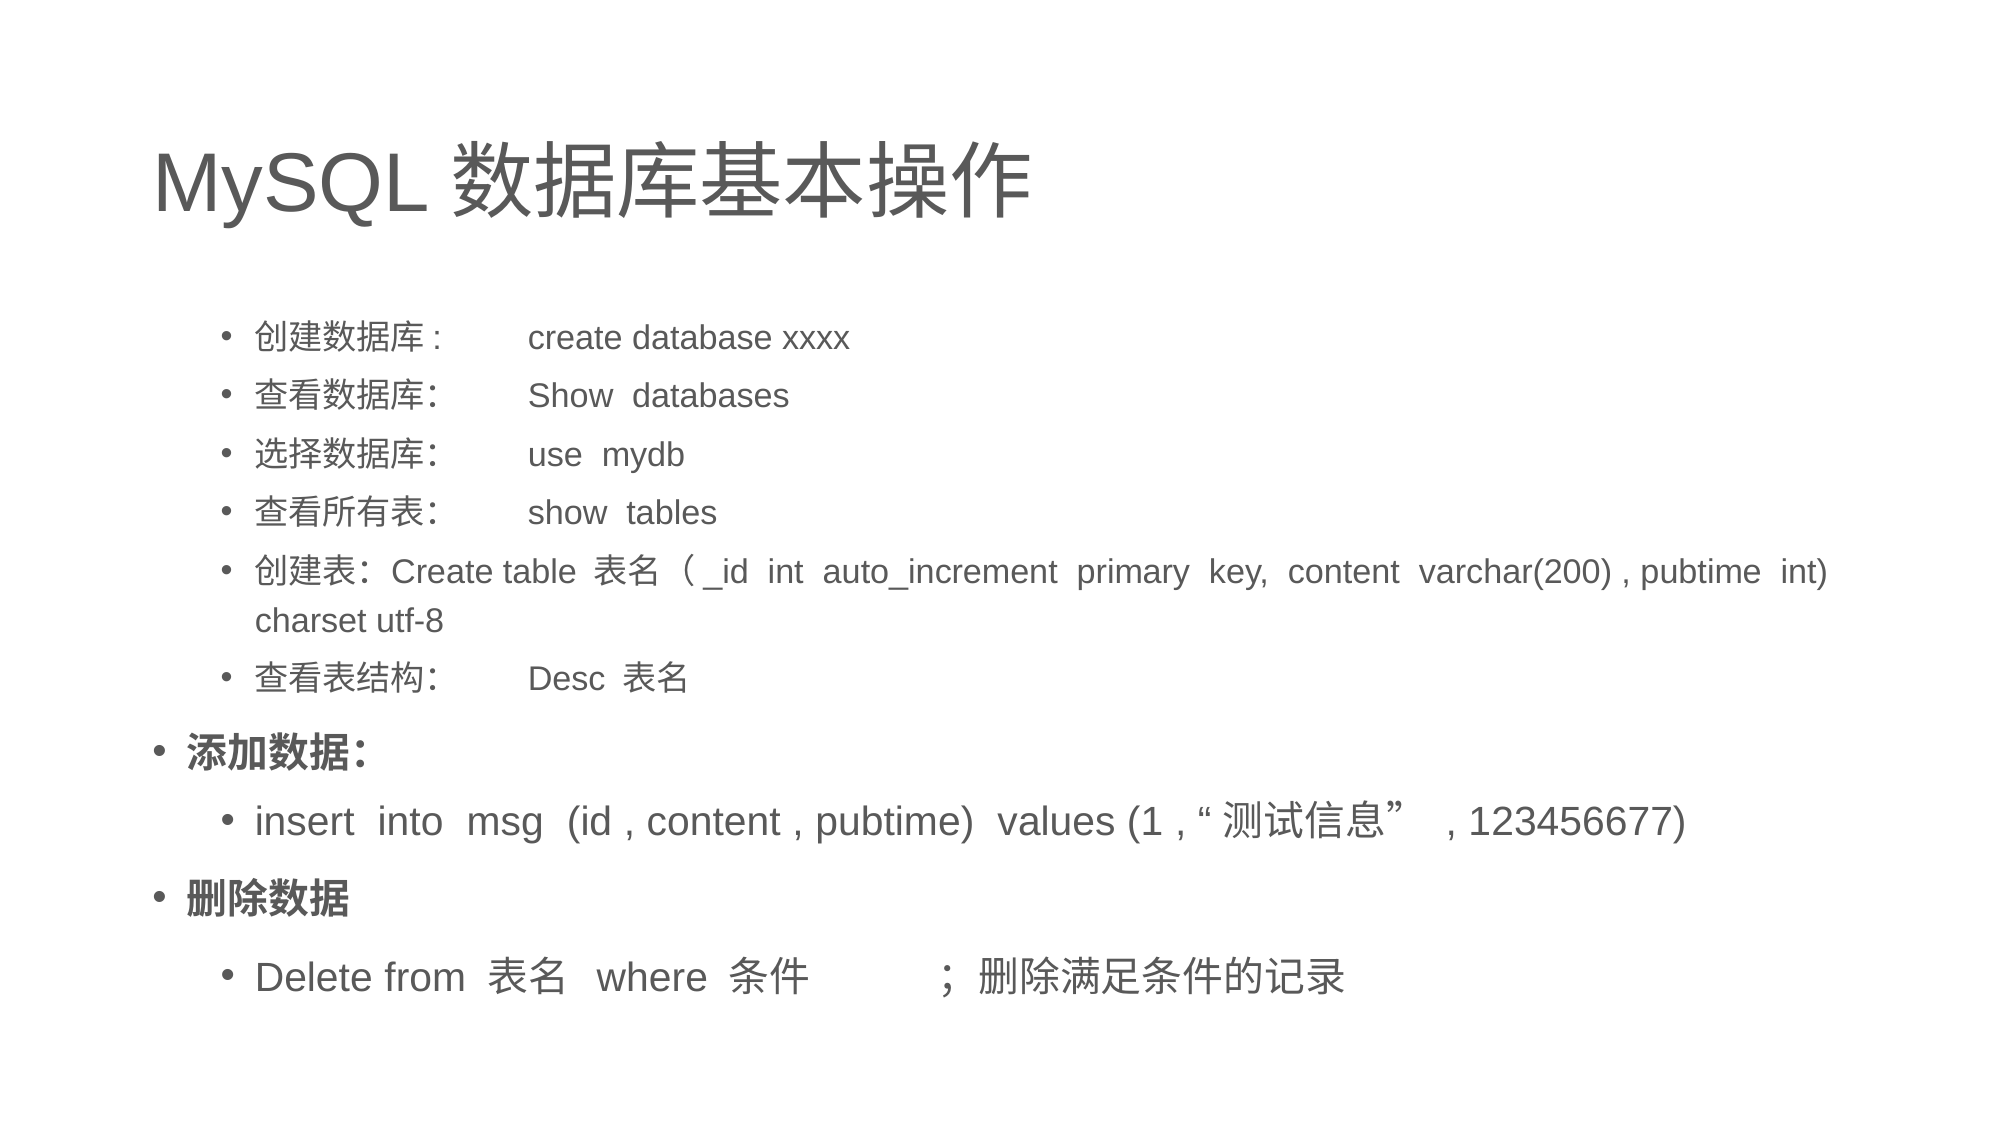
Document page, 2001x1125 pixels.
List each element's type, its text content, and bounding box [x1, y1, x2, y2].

title MySQL数据库基本操作 [137, 59, 1863, 278]
list 创建数据库: create database xxxx 查看数据库： Show databases 选择数据库： use mydb 查看所有表： show tables 创建表： Create table 表名（_id int auto_increment primary key, content varchar(200) , pubtime int) charset utf-8 查看表结构： Desc 表名 添加数据： insert into msg (id , content , pubtime) values (1 , “测试信息” , 123456677) 删除数据 Delete from 表名 where 条件 ；删除满足条件的记录 [137, 299, 1874, 1014]
